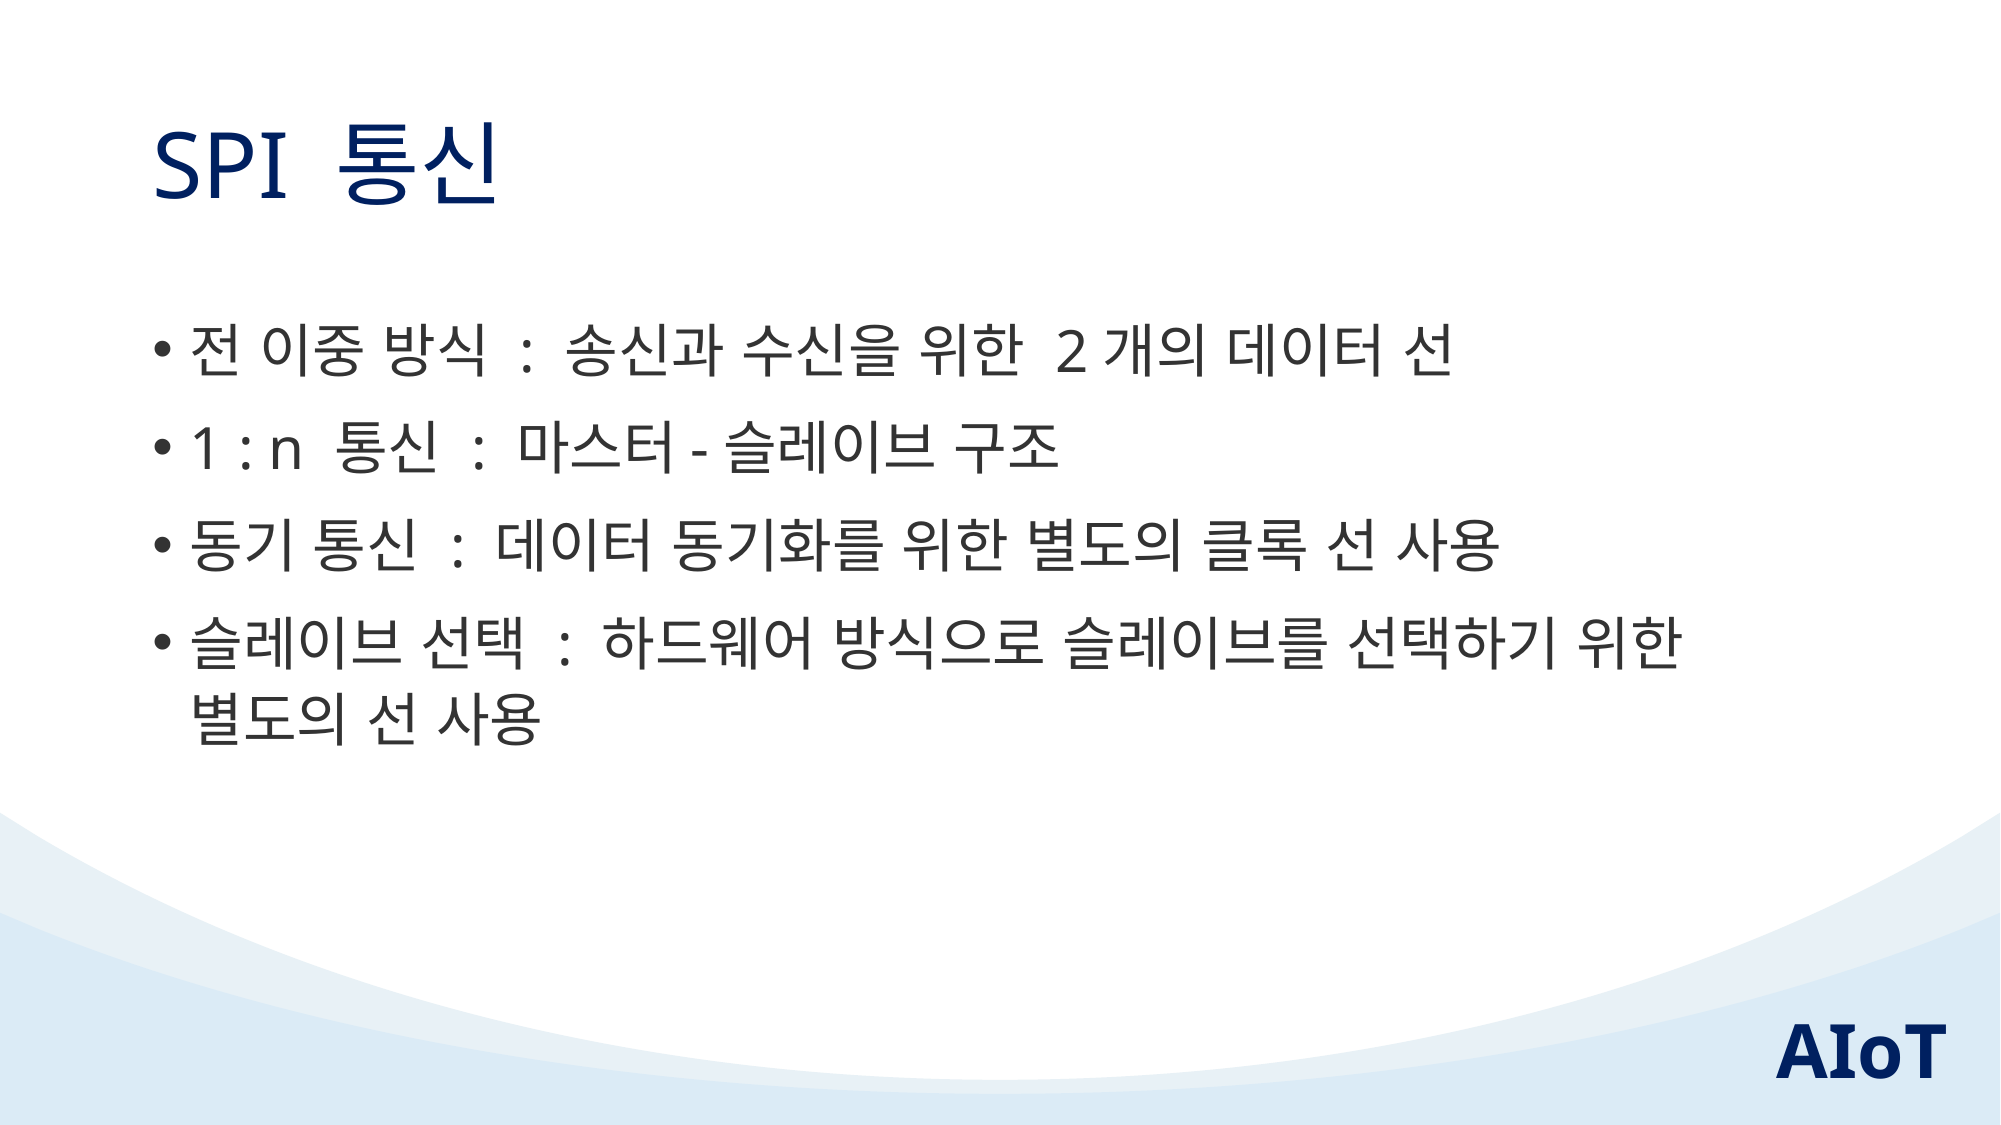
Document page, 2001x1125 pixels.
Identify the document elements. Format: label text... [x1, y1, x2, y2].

title SPI 통신 [137, 59, 1863, 278]
text_box 전 이중 방식 : 송신과 수신을 위한 2개의 데이터 선 1 : n 통신 : 마스터-슬레이브 구조 동기 통신 : 데이터 동기화를 위한 별도의 클록 선 사용 슬레이브 선택 : 하드웨어 방식으로 슬레이브를 선택하기 위한 별도의 선 사용 [137, 299, 1773, 1014]
